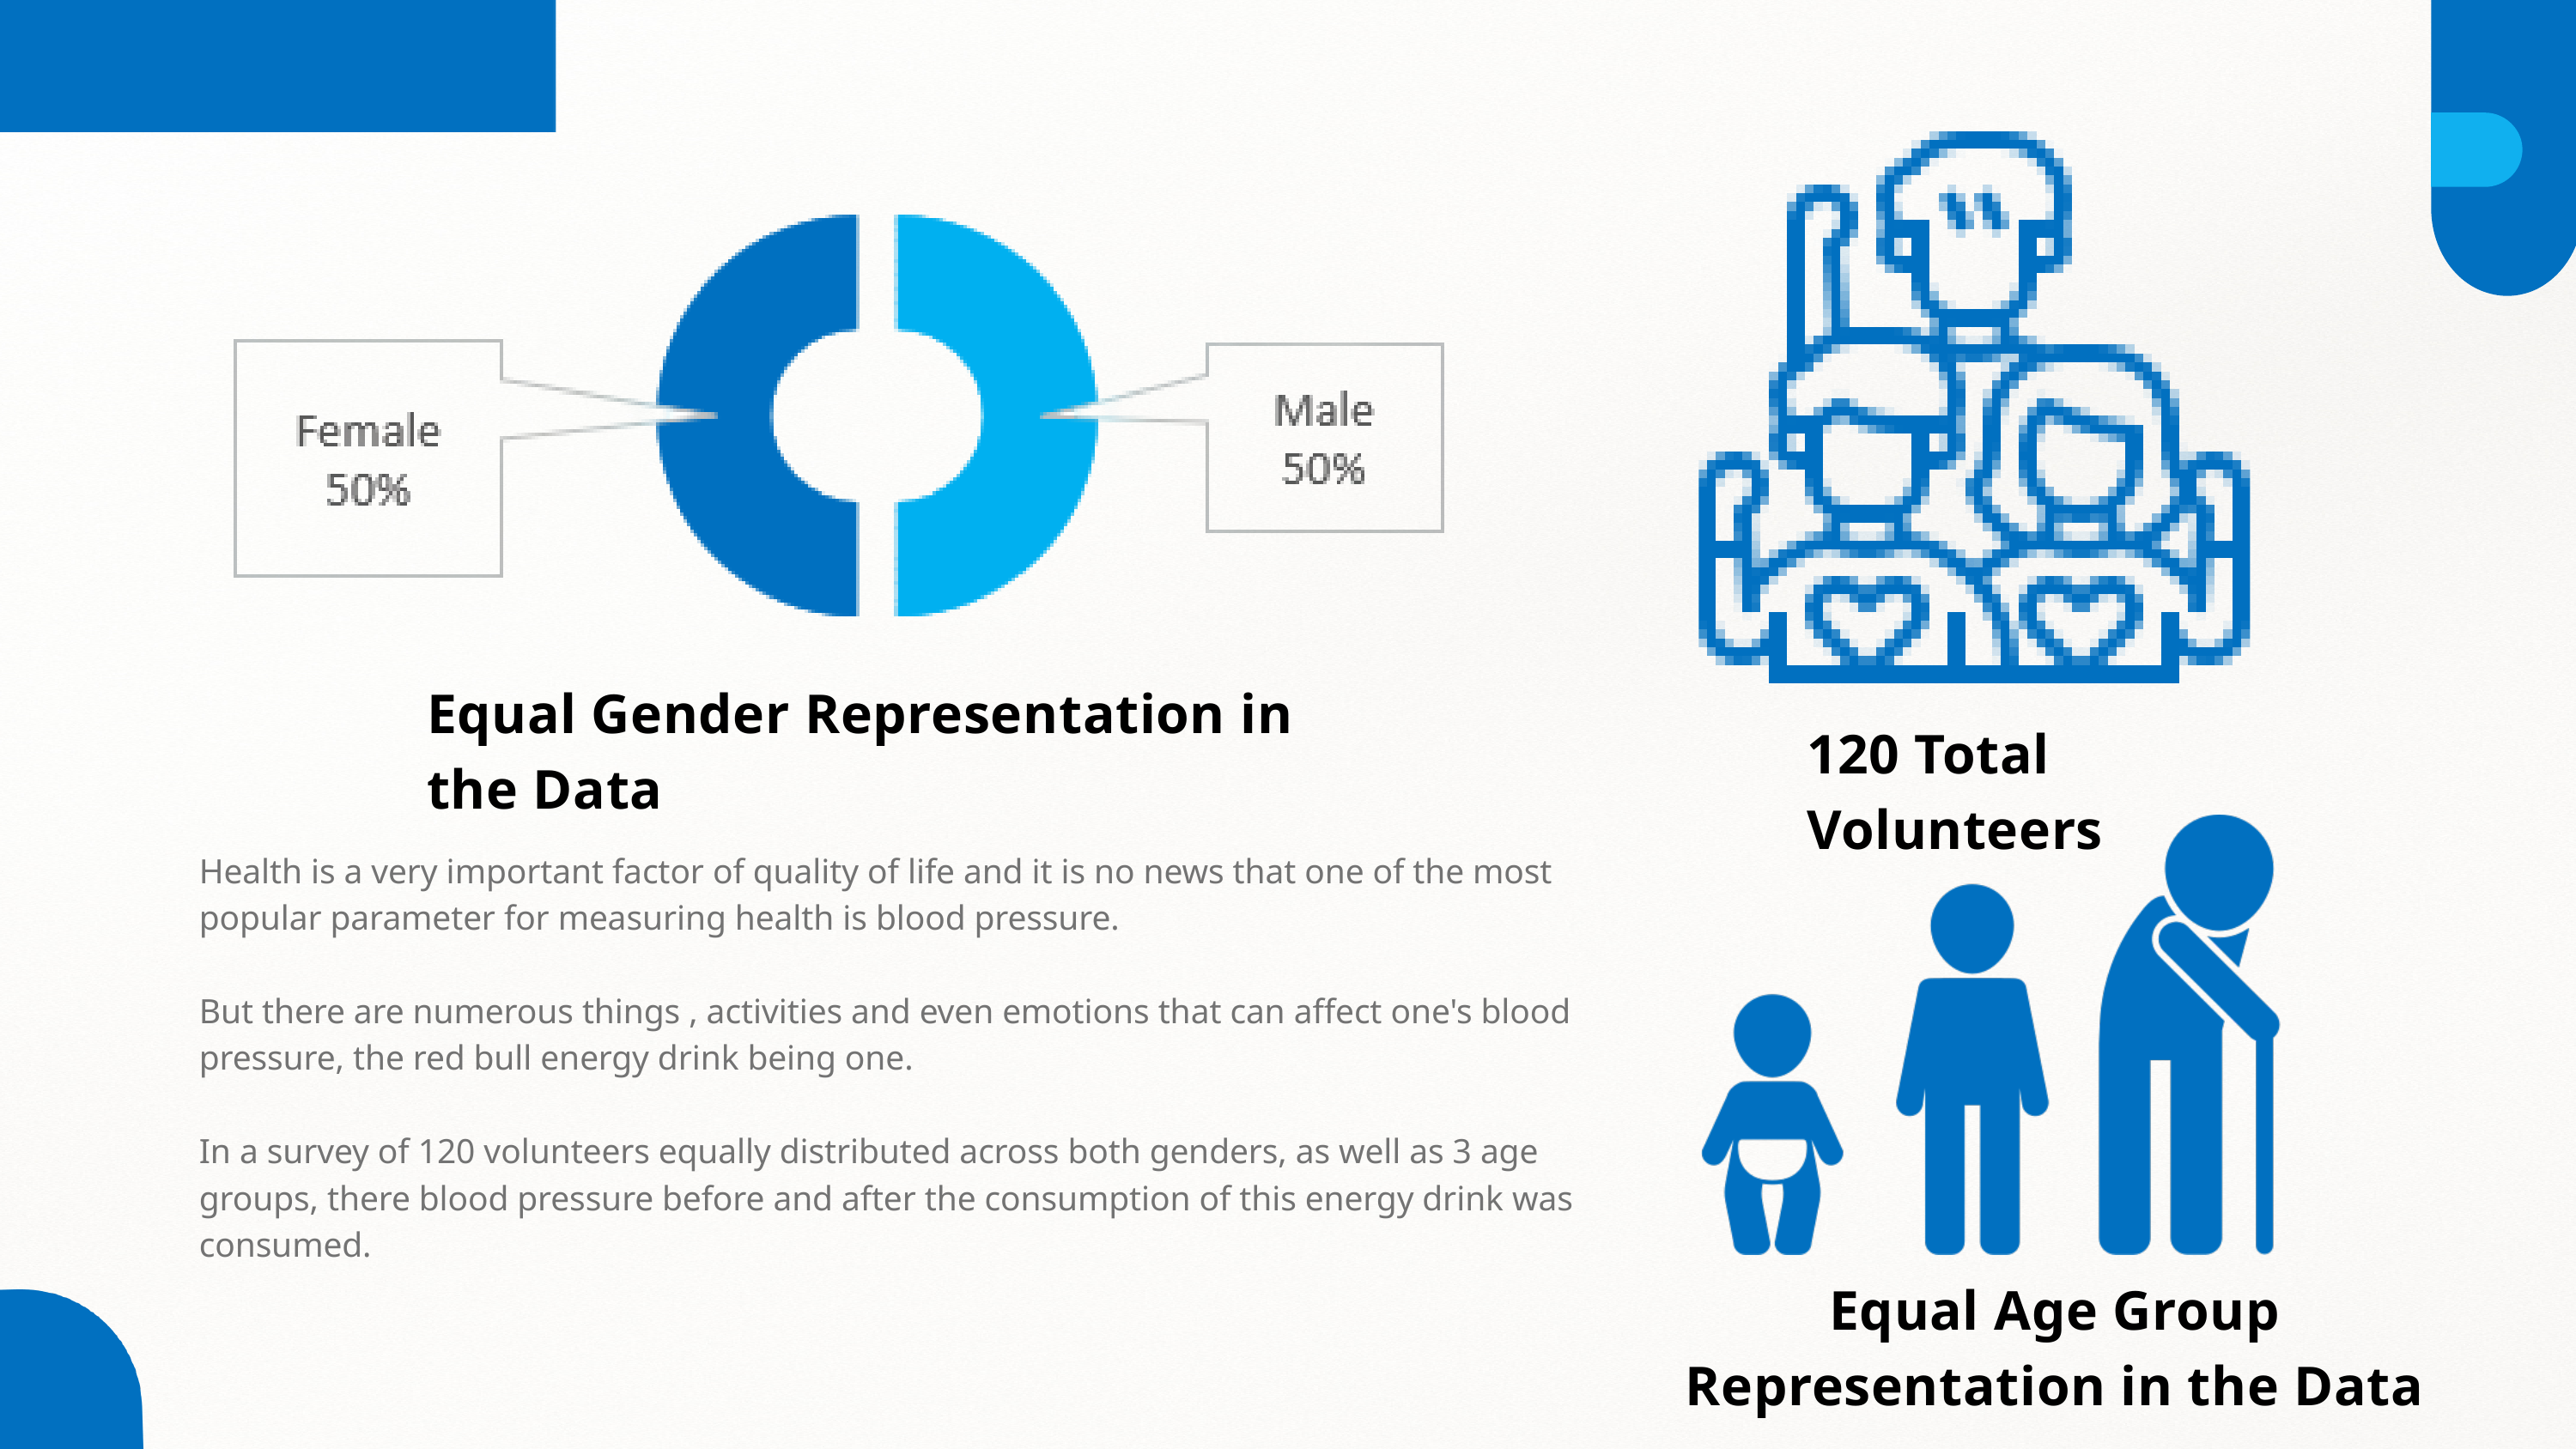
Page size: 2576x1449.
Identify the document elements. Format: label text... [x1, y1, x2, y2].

text_box [144, 187, 1524, 700]
text_box Equal Gender Representation in the Data [427, 669, 1375, 820]
text_box [0, 0, 2576, 1449]
text_box [0, 1288, 145, 1449]
text_box Health is a very important factor of quality of life and it is no news that one of the most popular parameter for measuring health is blood pressure. But there are numerous things , activities and even emotions that can affect one's blood pressure, the red bull energy drink being one. In a survey of 120 volunteers equally distributed across both genders, as well as 3 age groups, there blood pressure before and after the consumption of this energy drink was consumed. [198, 843, 1619, 1264]
text_box [0, 0, 556, 132]
text_box Equal Age Group Representation in the Data [1647, 1265, 2463, 1416]
text_box 120 Total Volunteers [1807, 709, 2338, 860]
text_box [1698, 131, 2251, 683]
text_box [1701, 815, 2281, 1255]
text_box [2359, 71, 2576, 225]
